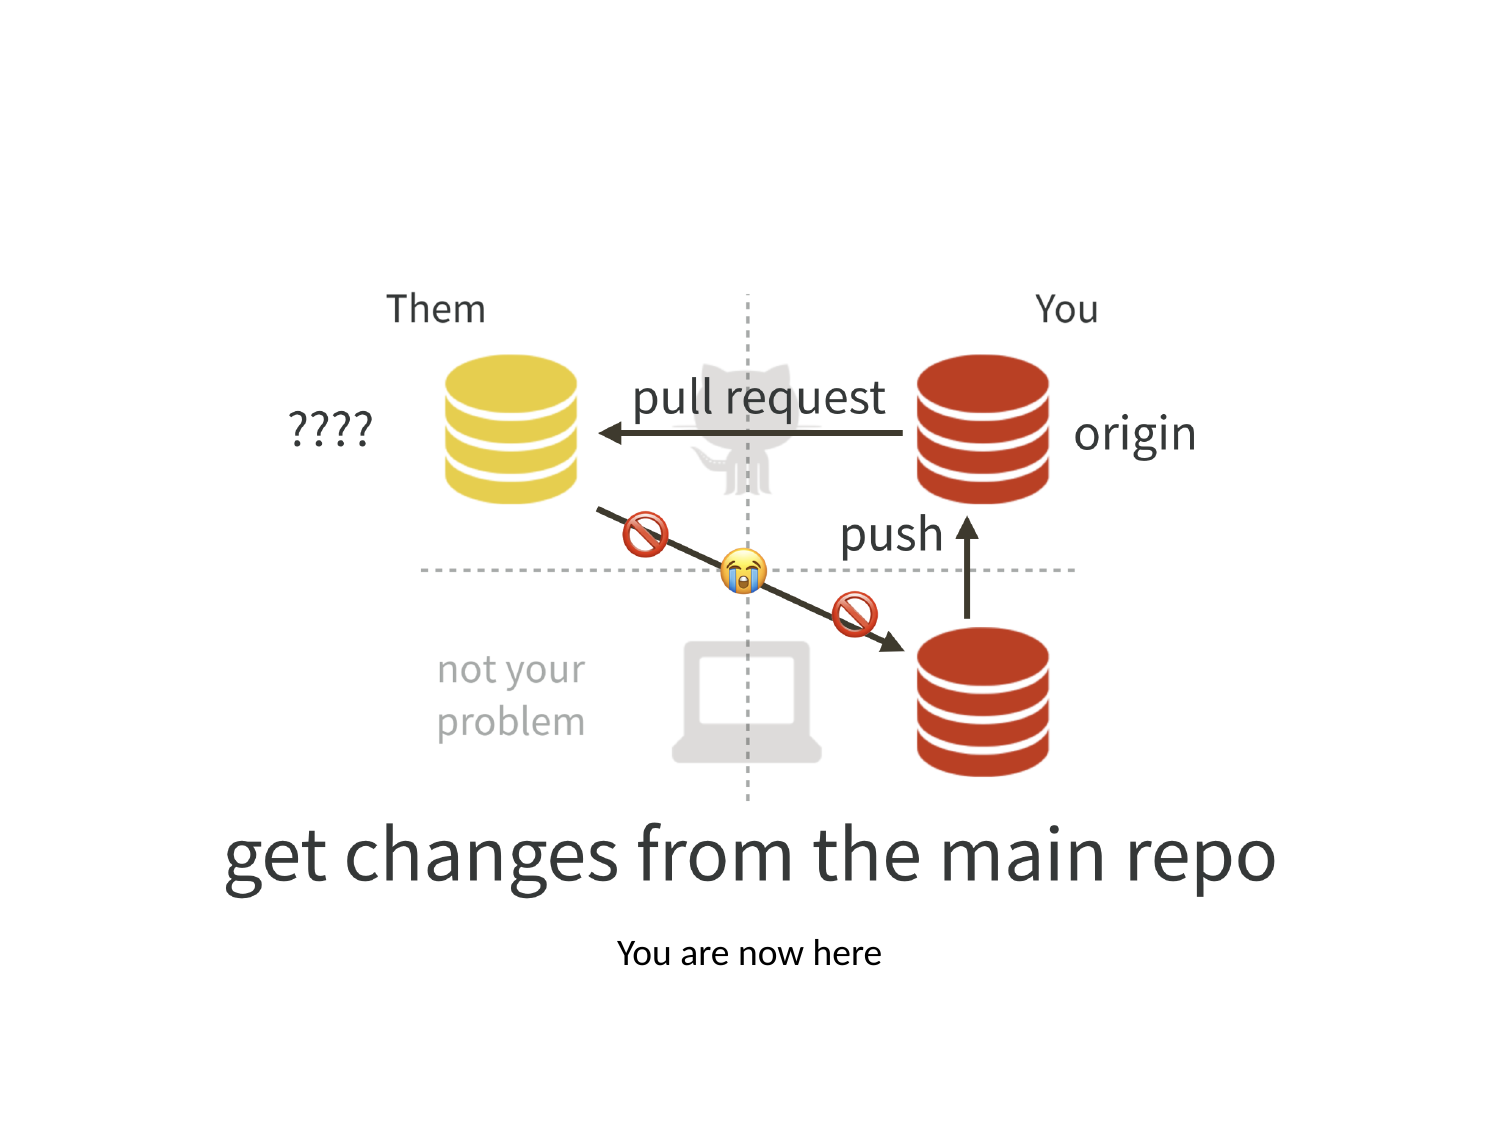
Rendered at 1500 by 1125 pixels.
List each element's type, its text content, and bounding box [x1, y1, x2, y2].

picture [164, 262, 1336, 921]
text_box You are now here [74, 920, 1425, 1005]
